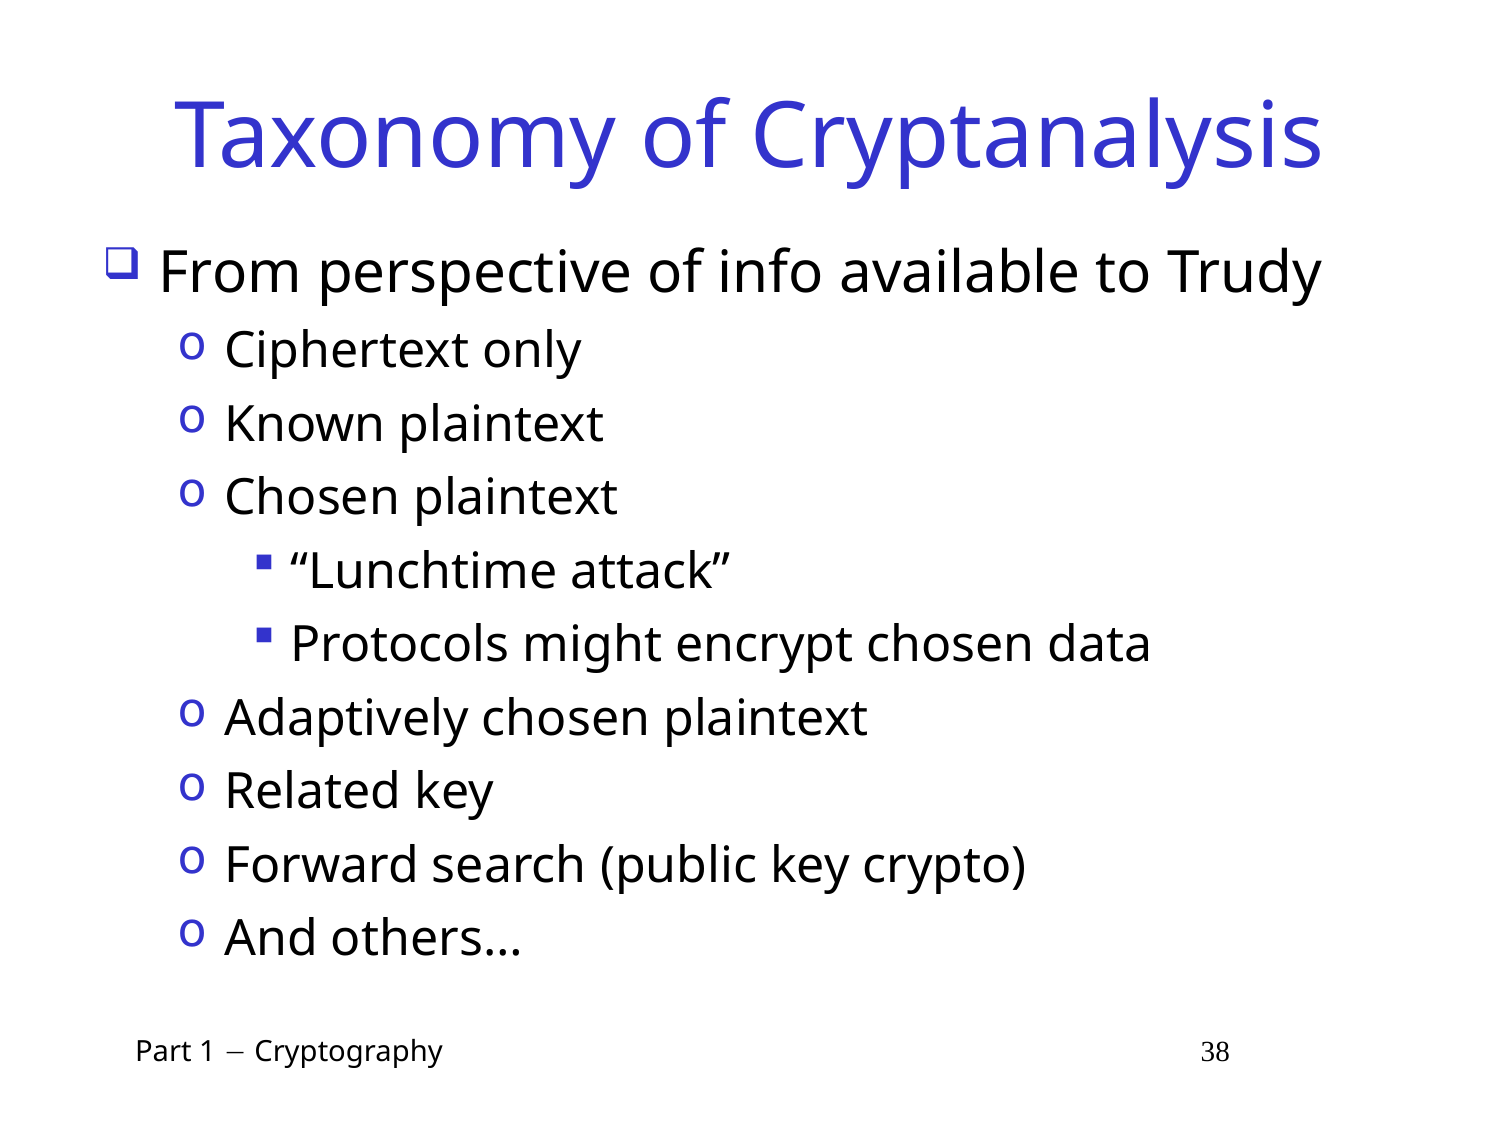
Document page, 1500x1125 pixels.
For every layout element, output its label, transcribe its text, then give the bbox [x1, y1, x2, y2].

title Taxonomy of Cryptanalysis [112, 37, 1388, 226]
footer Part 1  Cryptography 38 [112, 1024, 1401, 1101]
list From perspective of info available to Trudy Ciphertext only Known plaintext Chosen plaintext “Lunchtime attack” Protocols might encrypt chosen data Adaptively chosen plaintext Related key Forward search (public key crypto) And others… [87, 237, 1438, 1001]
